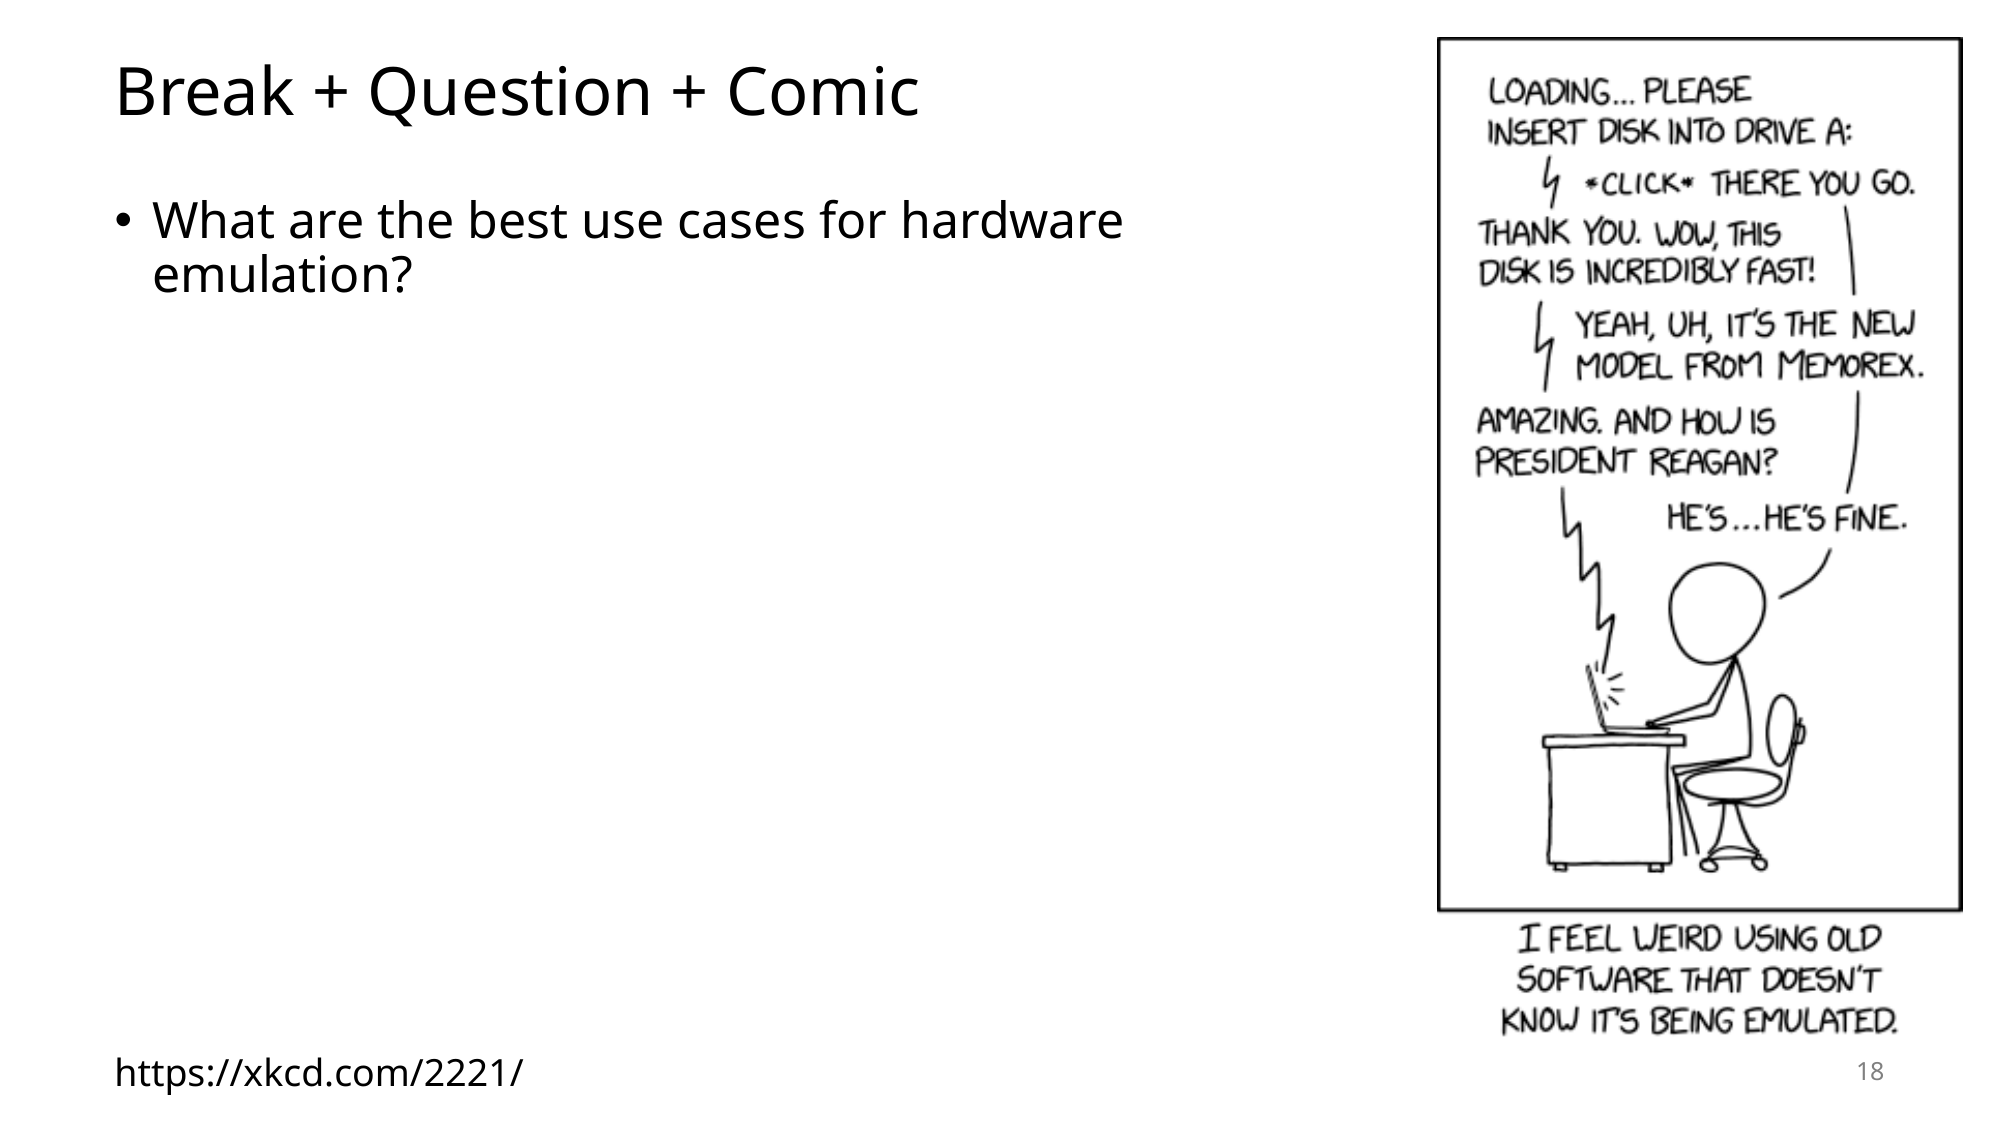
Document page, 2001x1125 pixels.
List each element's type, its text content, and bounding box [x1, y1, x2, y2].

picture [1437, 37, 1963, 1051]
list What are the best use cases for hardware emulation? [99, 187, 1406, 972]
text_box https://xkcd.com/2221/ [99, 1041, 1100, 1102]
slide_number 18 [1749, 1051, 1900, 1103]
title Break + Question + Comic [99, 37, 1437, 150]
